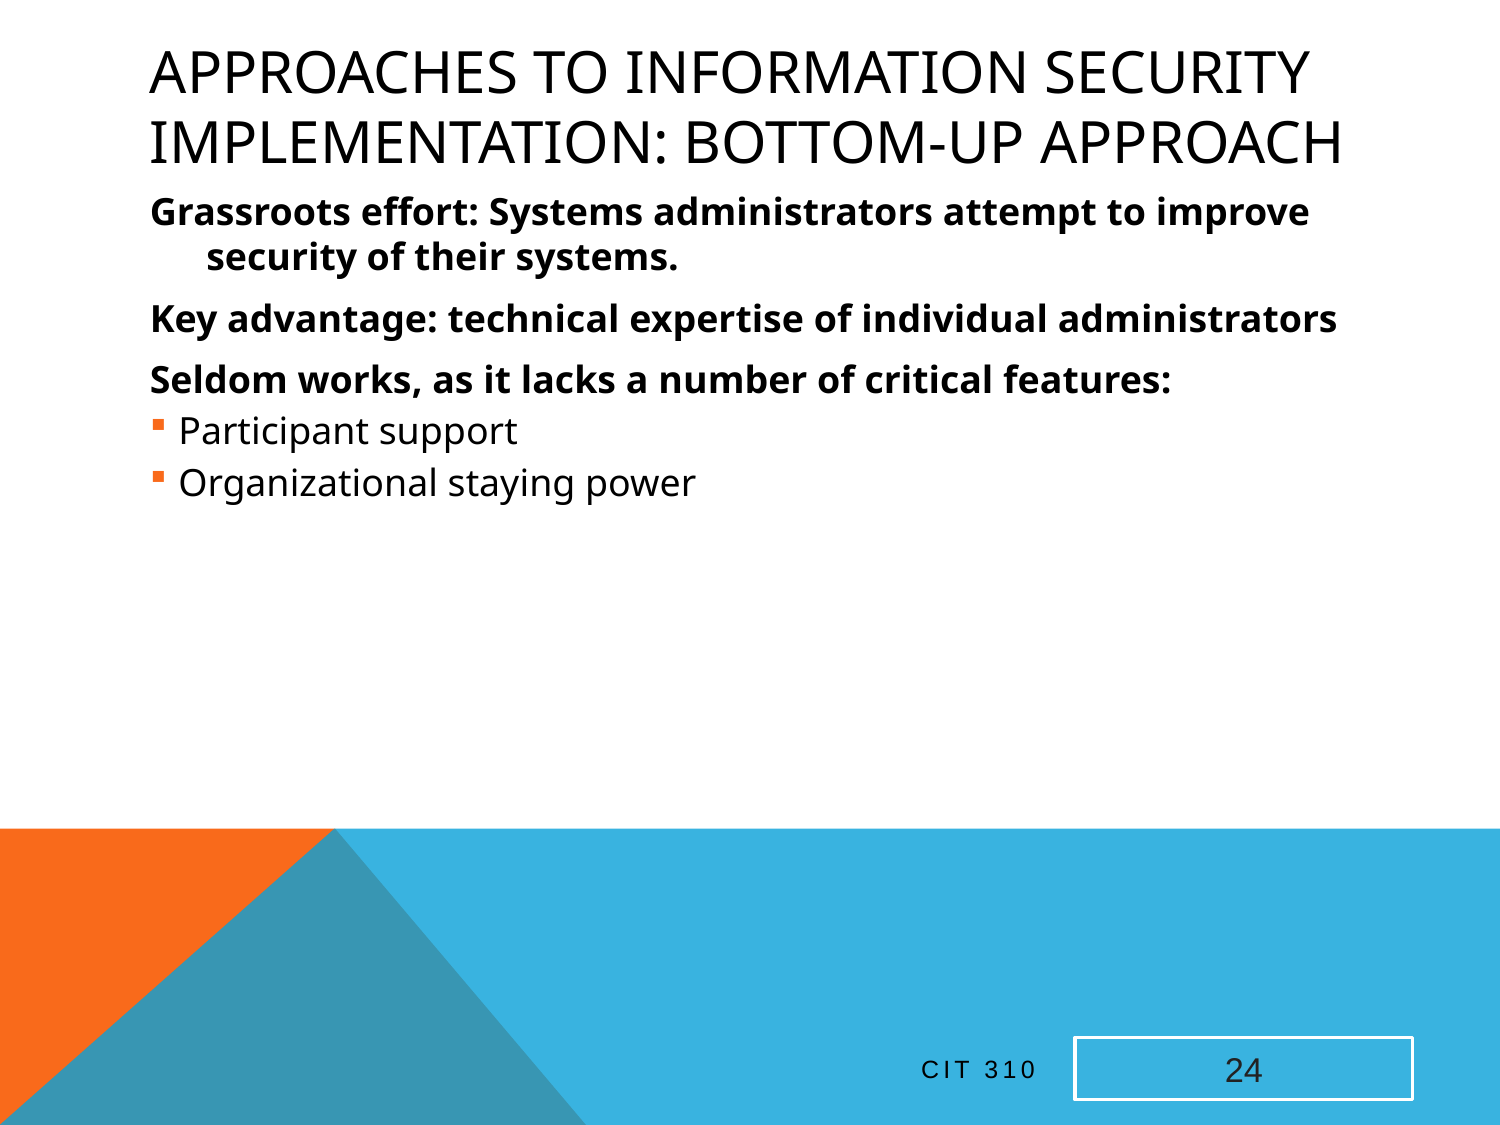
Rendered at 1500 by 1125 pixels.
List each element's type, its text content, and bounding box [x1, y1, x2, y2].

footer CIT 310 [87, 1037, 1050, 1100]
list Grassroots effort: Systems administrators attempt to improve security of their systems. Key advantage: technical expertise of individual administrators Seldom works, as it lacks a number of critical features: Participant support Organizational staying power [134, 180, 1369, 768]
slide_number 24 [1073, 1036, 1414, 1101]
title Approaches to Information Security Implementation: Bottom-Up Approach [134, 59, 1369, 150]
